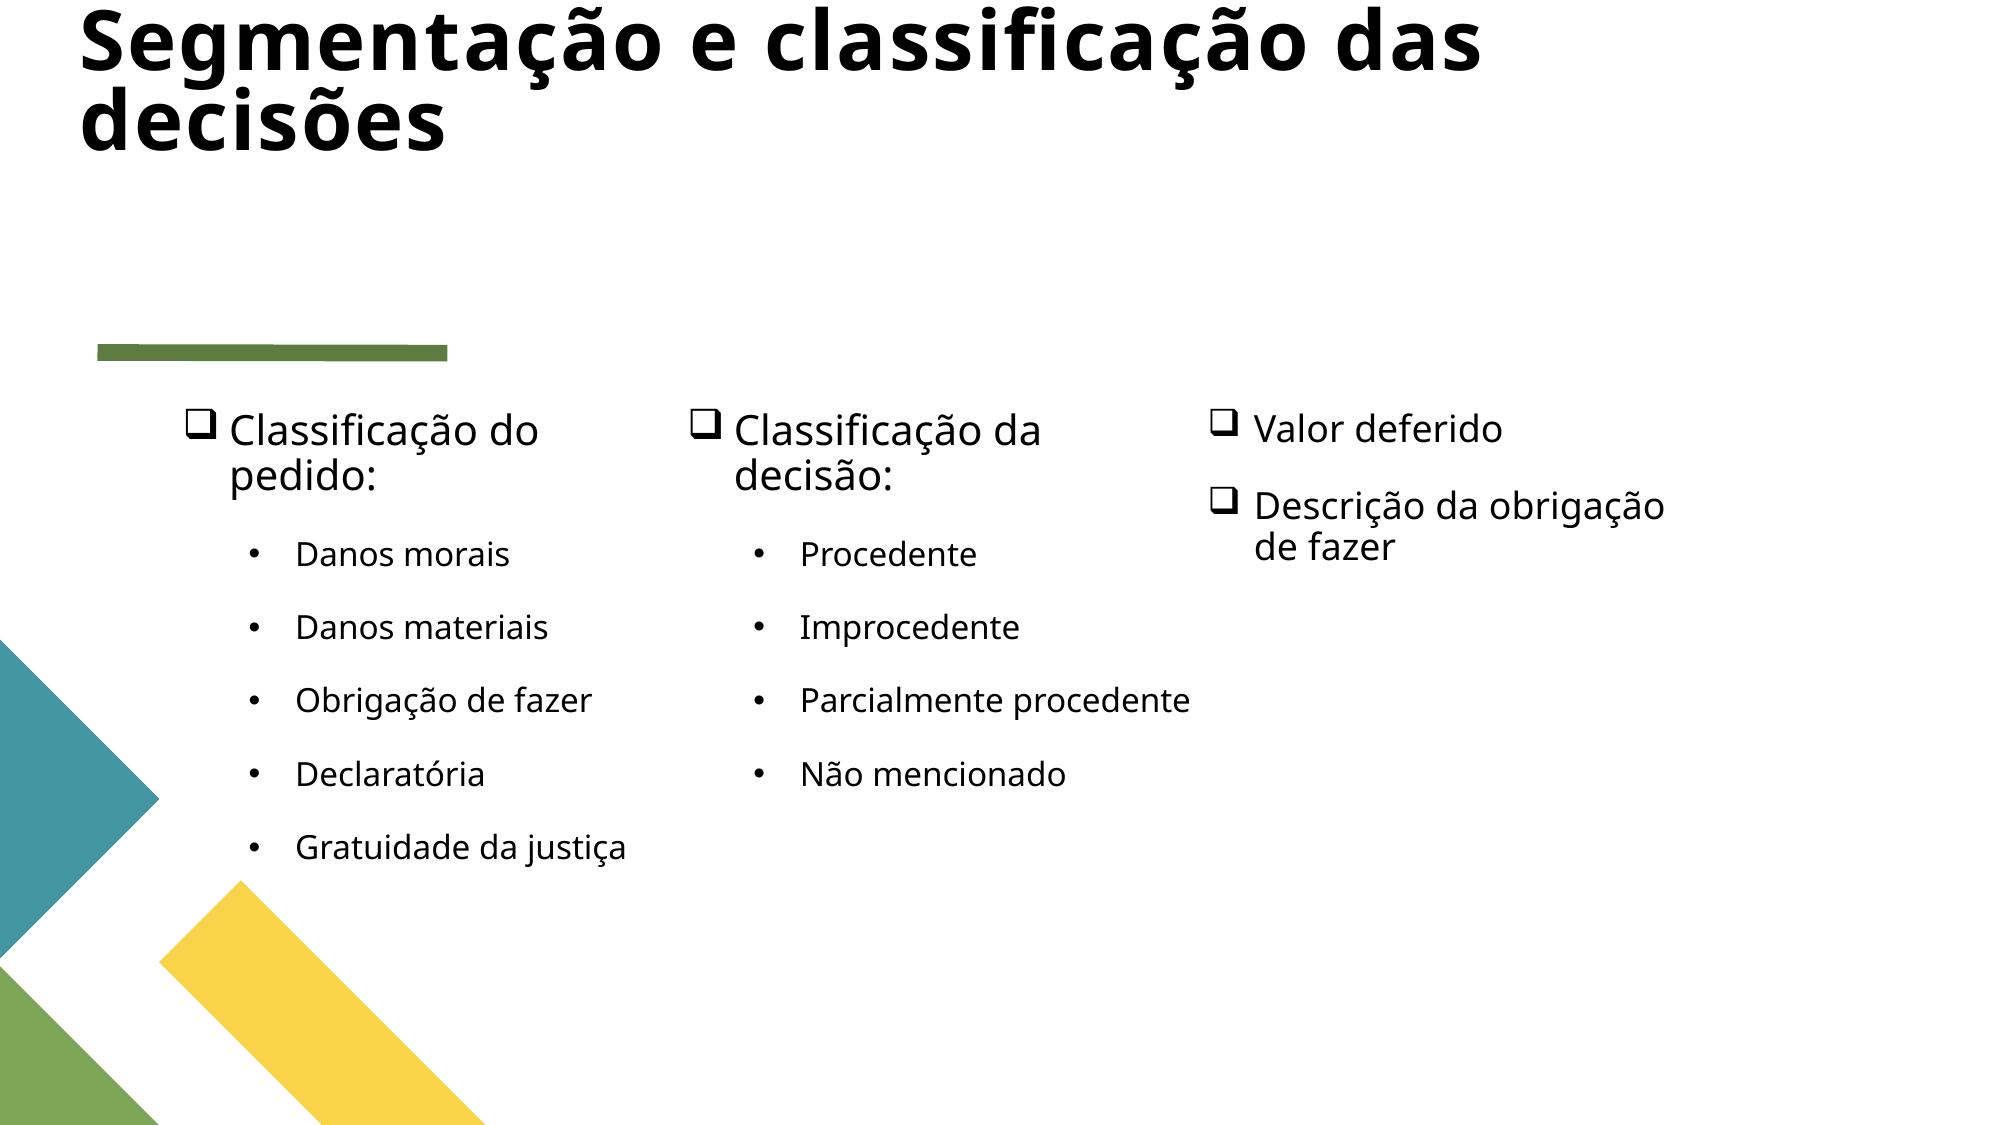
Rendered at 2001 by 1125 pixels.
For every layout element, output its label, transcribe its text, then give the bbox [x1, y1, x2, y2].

title Segmentação e classificação das decisões [79, 0, 1864, 167]
text_box Valor deferido Descrição da obrigação de fazer [1207, 372, 1713, 980]
list Classificação do pedido: Danos morais Danos materiais Obrigação de fazer Declaratória Gratuidade da justiça [182, 372, 687, 980]
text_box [0, 639, 486, 1125]
text_box Classificação da decisão: Procedente Improcedente Parcialmente procedente Não mencionado [687, 372, 1193, 980]
